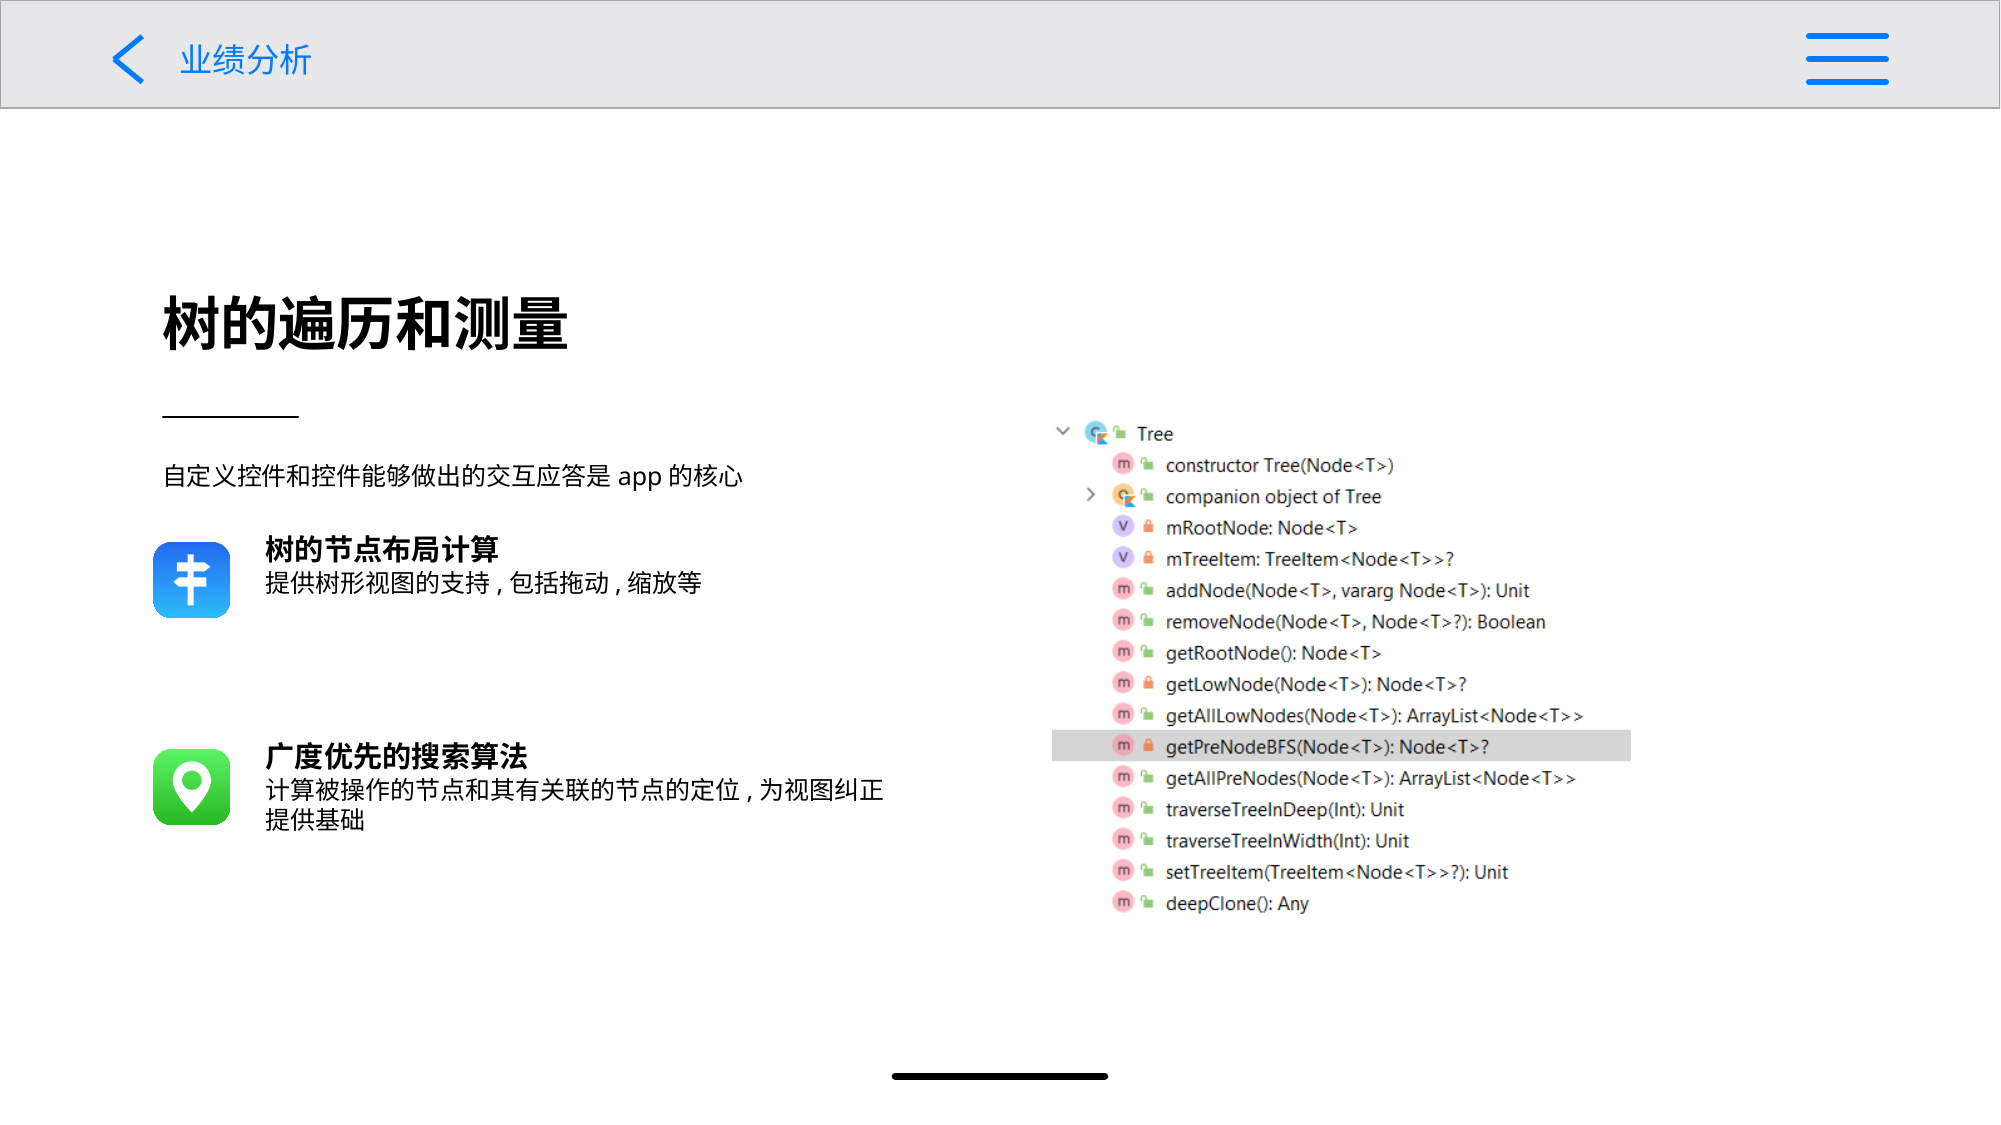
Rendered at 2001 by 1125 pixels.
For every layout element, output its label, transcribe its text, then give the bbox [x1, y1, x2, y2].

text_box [250, 731, 901, 843]
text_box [250, 524, 901, 606]
picture [1052, 417, 1631, 949]
text_box 自定义控件和控件能够做出的交互应答是app的核心 [147, 452, 910, 498]
text_box 树的遍历和测量 [147, 279, 644, 365]
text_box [153, 541, 231, 618]
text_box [153, 748, 231, 825]
